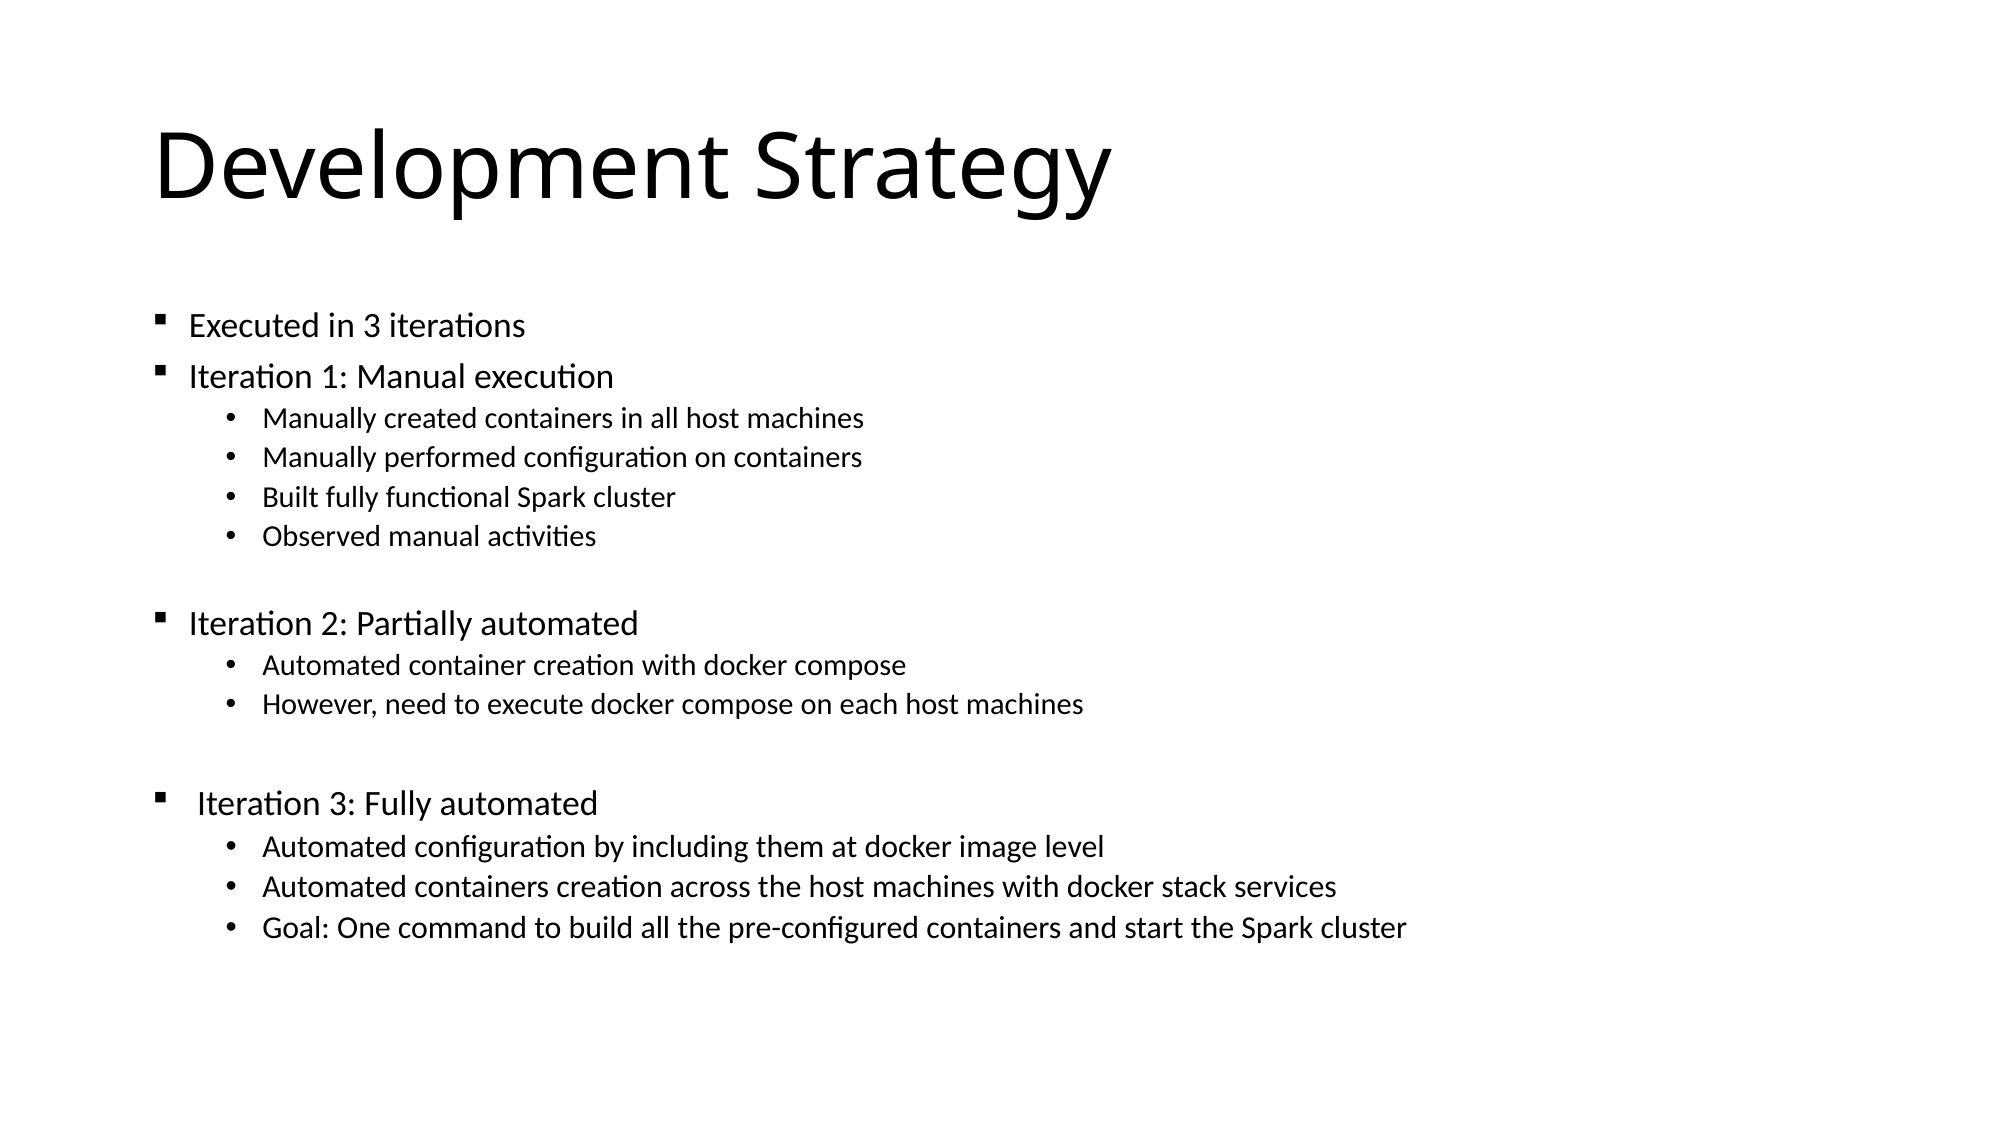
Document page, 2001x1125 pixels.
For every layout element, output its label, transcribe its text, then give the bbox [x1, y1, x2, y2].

list Executed in 3 iterations Iteration 1: Manual execution Manually created containers in all host machines Manually performed configuration on containers Built fully functional Spark cluster Observed manual activities Iteration 2: Partially automated Automated container creation with docker compose However, need to execute docker compose on each host machines Iteration 3: Fully automated Automated configuration by including them at docker image level Automated containers creation across the host machines with docker stack services Goal: One command to build all the pre-configured containers and start the Spark cluster [137, 299, 1863, 1014]
title Development Strategy [137, 59, 1863, 278]
